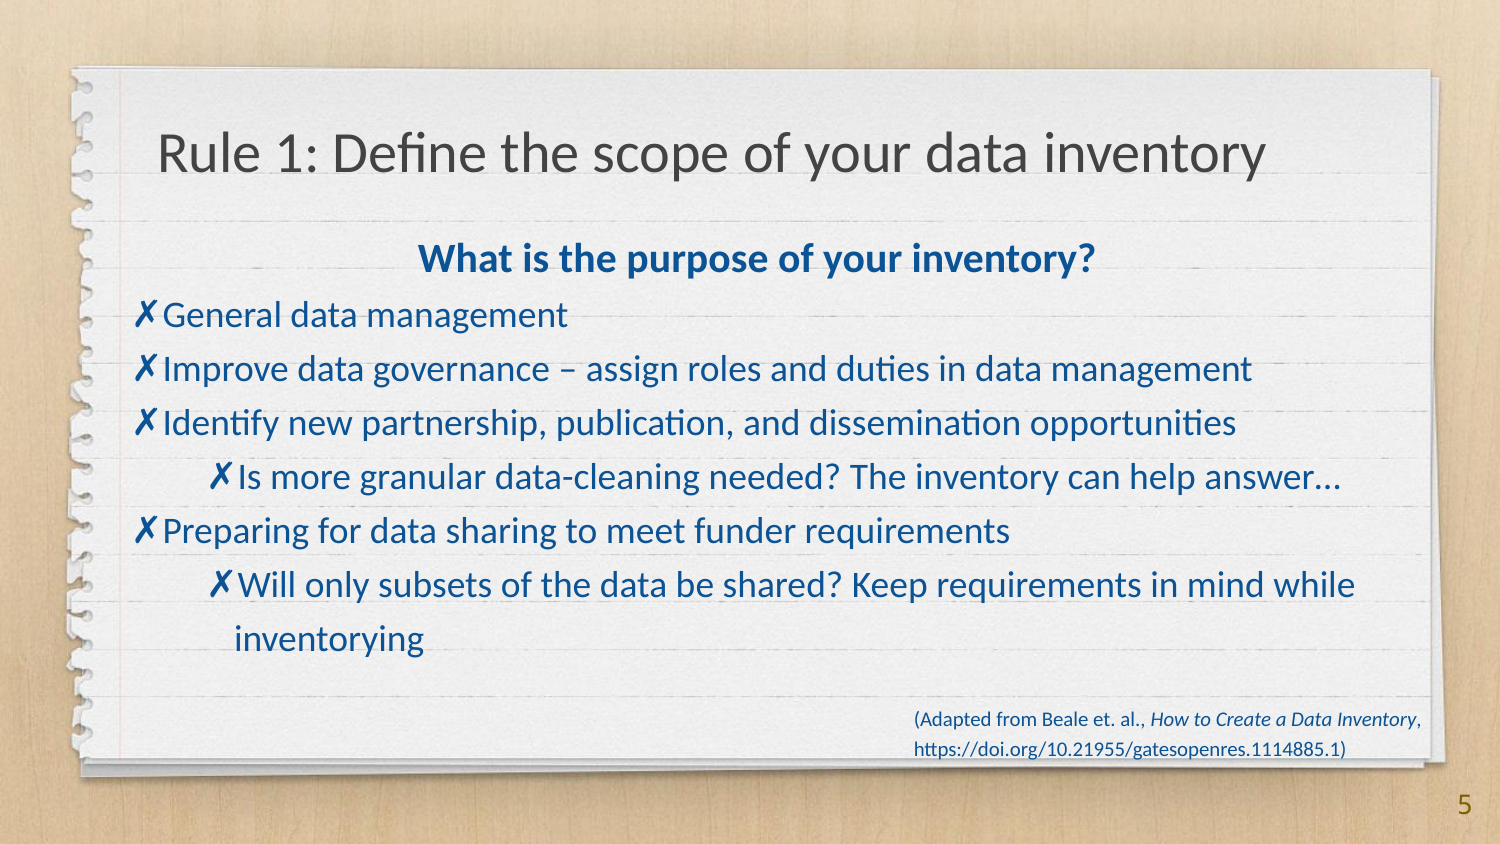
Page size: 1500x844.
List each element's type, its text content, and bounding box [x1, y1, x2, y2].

list What is the purpose of your inventory? General data management Improve data governance – assign roles and duties in data management Identify new partnership, publication, and dissemination opportunities Is more granular data-cleaning needed? The inventory can help answer… Preparing for data sharing to meet funder requirements Will only subsets of the data be shared? Keep requirements in mind while inventorying [115, 206, 1399, 655]
title Rule 1: Define the scope of your data inventory [142, 58, 1384, 200]
text_box (Adapted from Beale et. al., How to Create a Data Inventory, https://doi.org/10.21955/gatesopenres.1114885.1) [899, 693, 1441, 804]
picture [0, 0, 1500, 844]
slide_number 5 [1429, 767, 1500, 844]
